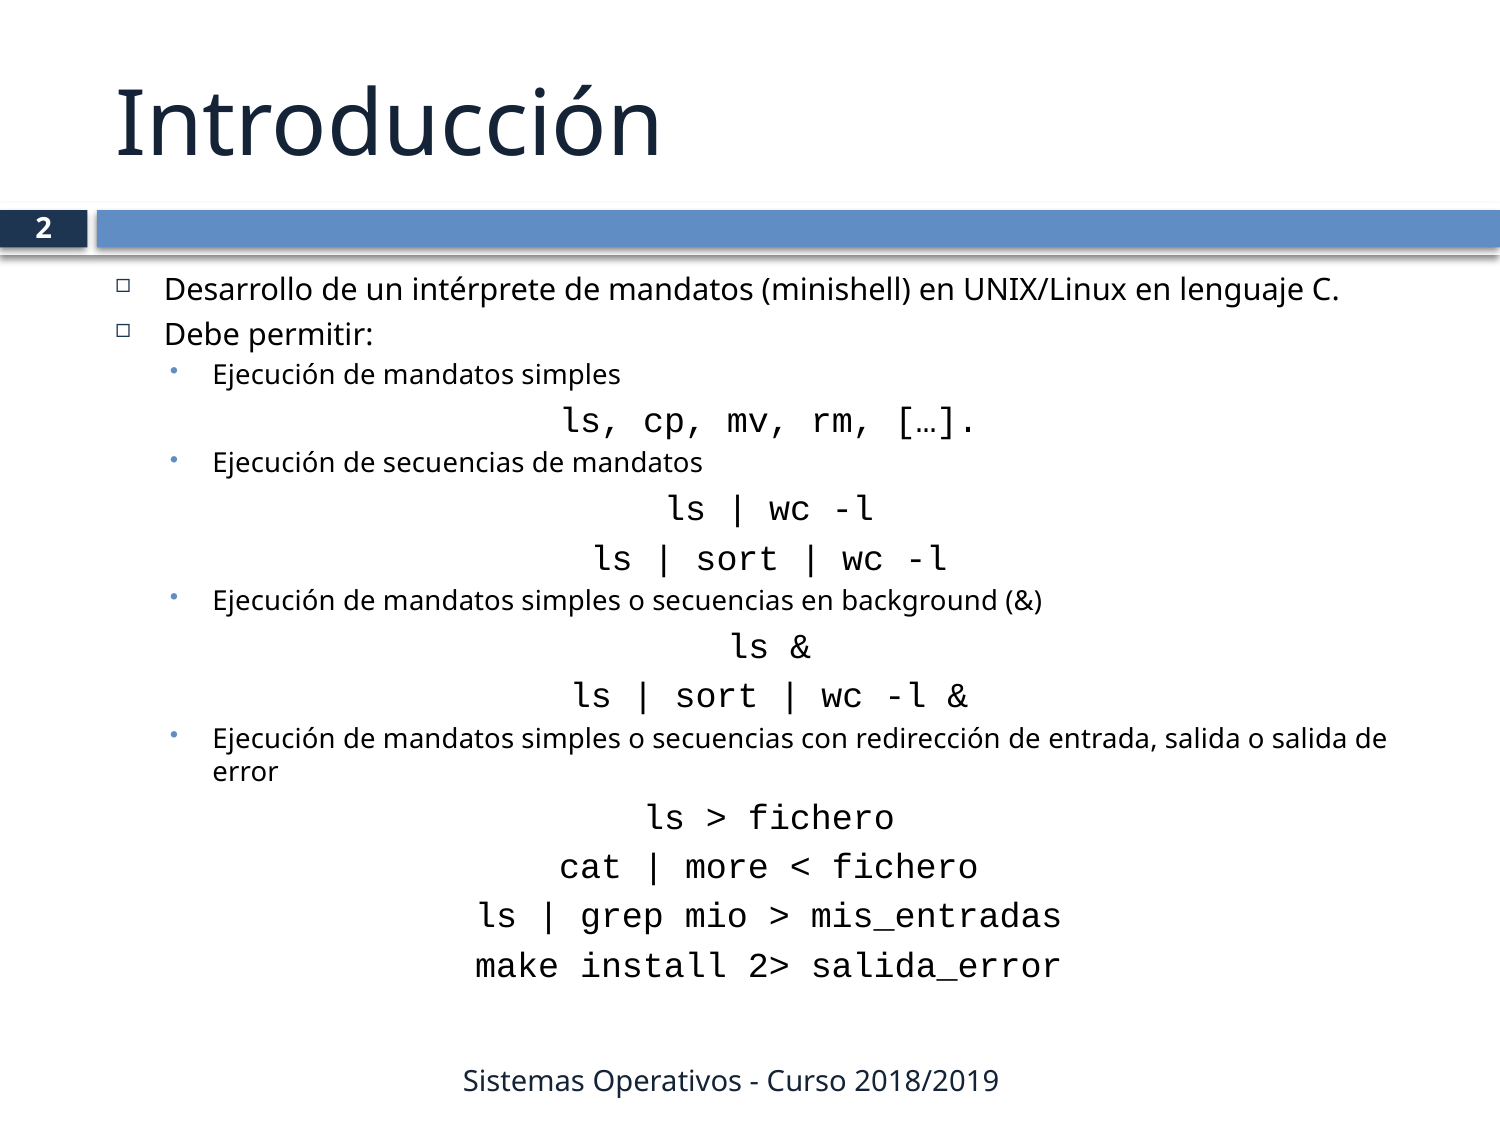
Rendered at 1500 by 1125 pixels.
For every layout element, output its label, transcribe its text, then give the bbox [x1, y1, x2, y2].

title Introducción [100, 37, 1438, 200]
slide_number 2 [0, 208, 88, 249]
text_box Sistemas Operativos - Curso 2018/2019 [125, 1049, 1015, 1110]
list Desarrollo de un intérprete de mandatos (minishell) en UNIX/Linux en lenguaje C. Debe permitir: Ejecución de mandatos simples ls, cp, mv, rm, […]. Ejecución de secuencias de mandatos ls | wc -l ls | sort | wc -l Ejecución de mandatos simples o secuencias en background (&)‏ ls & ls | sort | wc -l & Ejecución de mandatos simples o secuencias con redirección de entrada, salida o salida de error ls > fichero cat | more < fichero ls | grep mio > mis_entradas make install 2> salida_error [100, 262, 1438, 1000]
